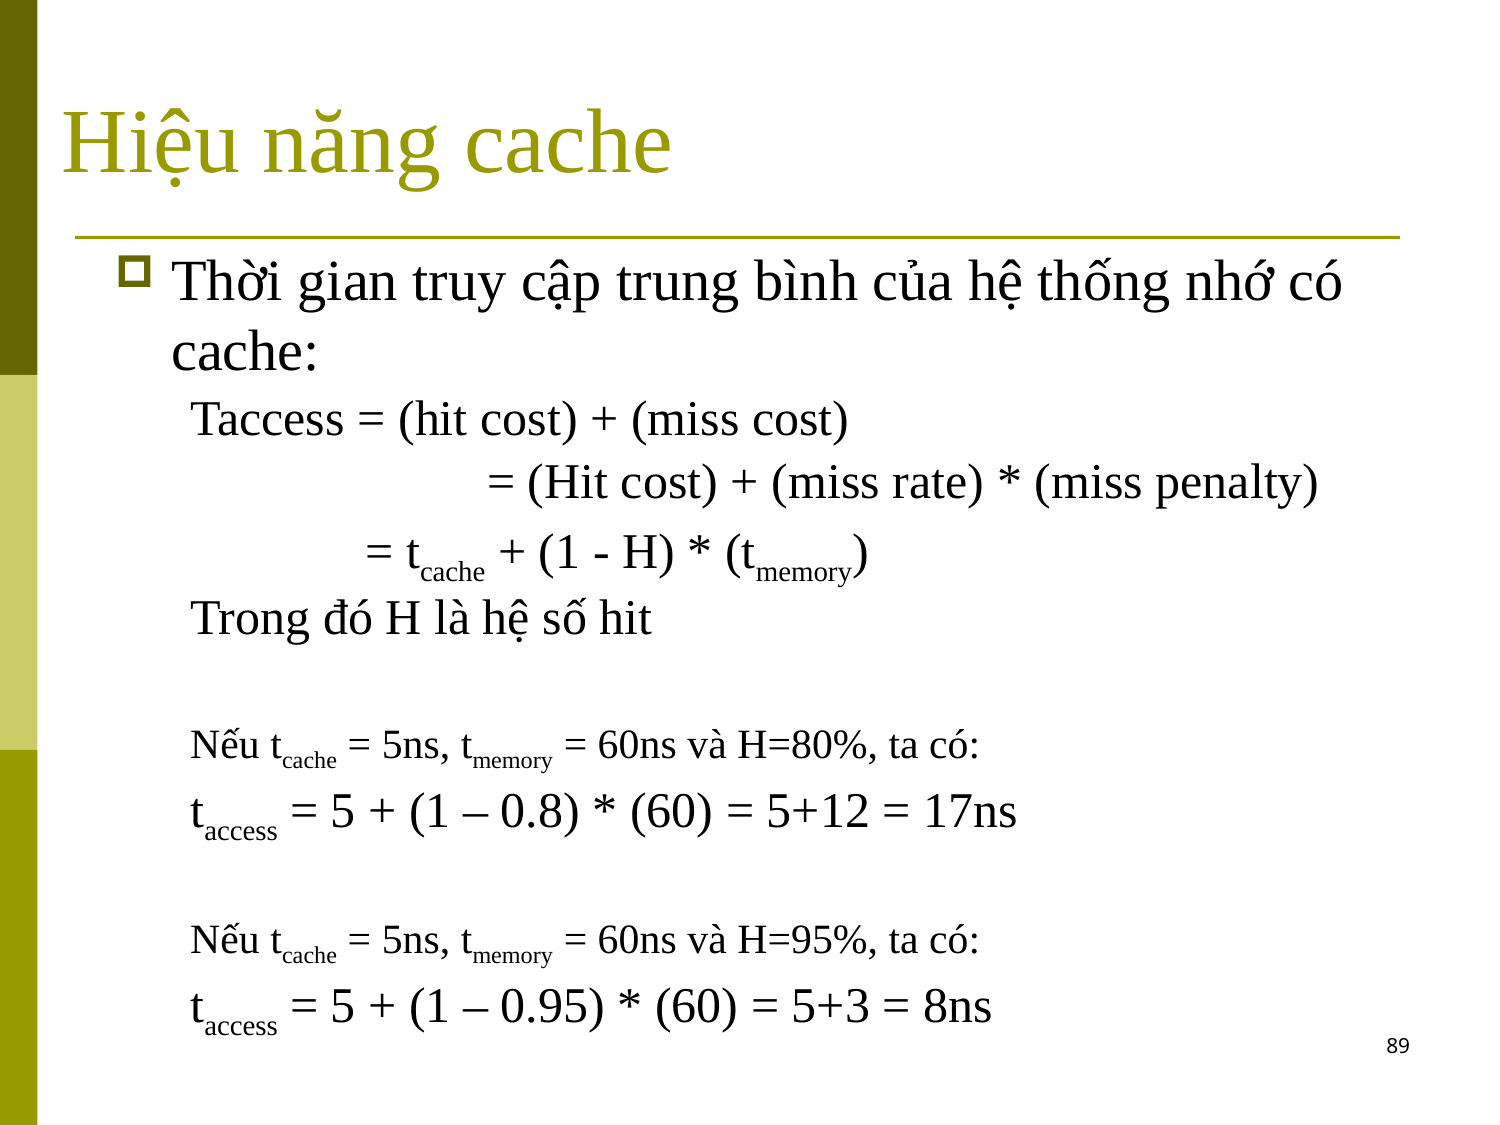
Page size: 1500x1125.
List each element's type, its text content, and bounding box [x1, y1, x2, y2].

title Hiệu năng cache [46, 11, 1500, 199]
slide_number 89 [1074, 1043, 1426, 1101]
list Thời gian truy cập trung bình của hệ thống nhớ có cache: Taccess = (hit cost) + (miss cost) = (Hit cost) + (miss rate) * (miss penalty) = tcache + (1 - H) * (tmemory) Trong đó H là hệ số hit Nếu tcache = 5ns, tmemory = 60ns và H=80%, ta có: taccess = 5 + (1 – 0.8) * (60) = 5+12 = 17ns Nếu tcache = 5ns, tmemory = 60ns và H=95%, ta có: taccess = 5 + (1 – 0.95) * (60) = 5+3 = 8ns [100, 234, 1477, 1043]
